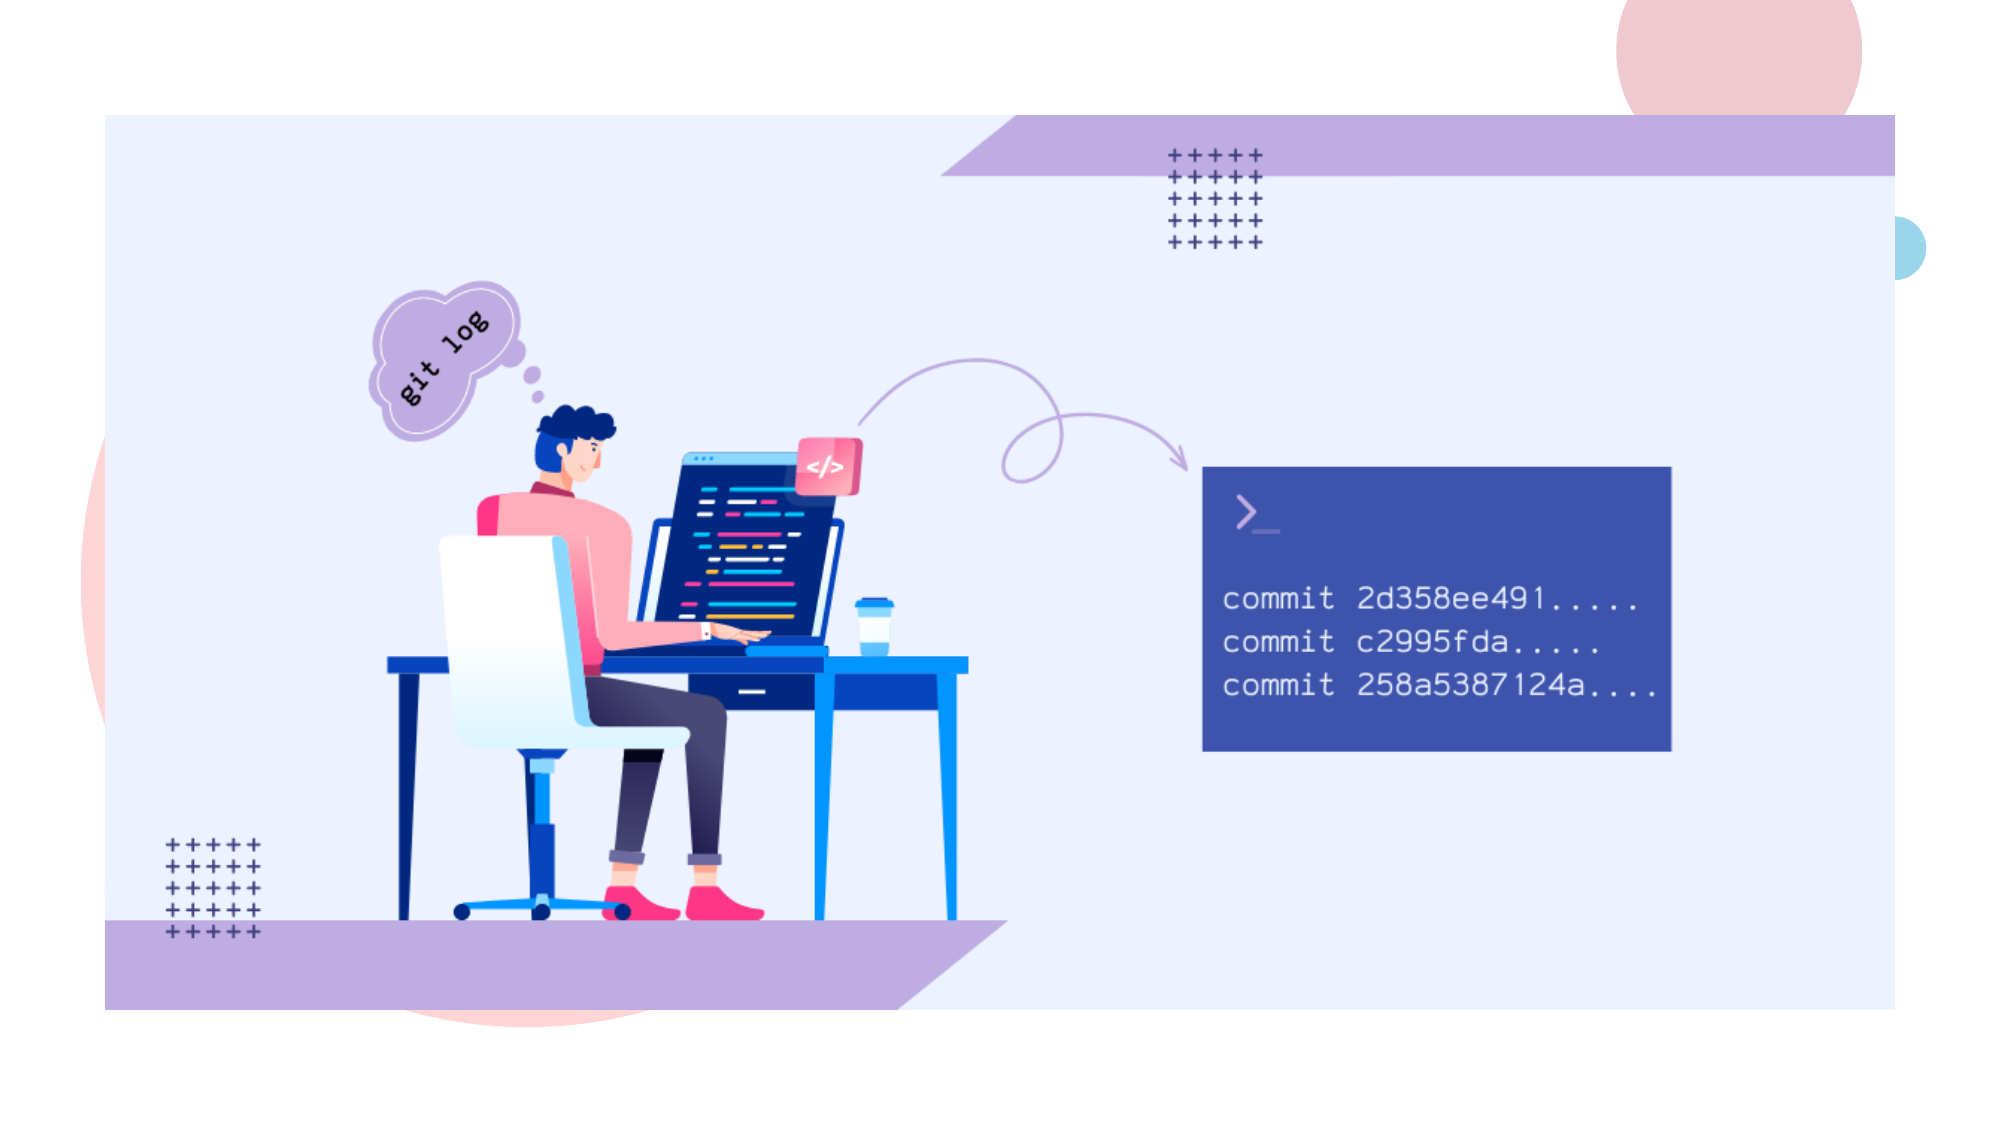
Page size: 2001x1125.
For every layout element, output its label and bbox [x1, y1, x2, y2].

picture [105, 115, 1895, 1010]
